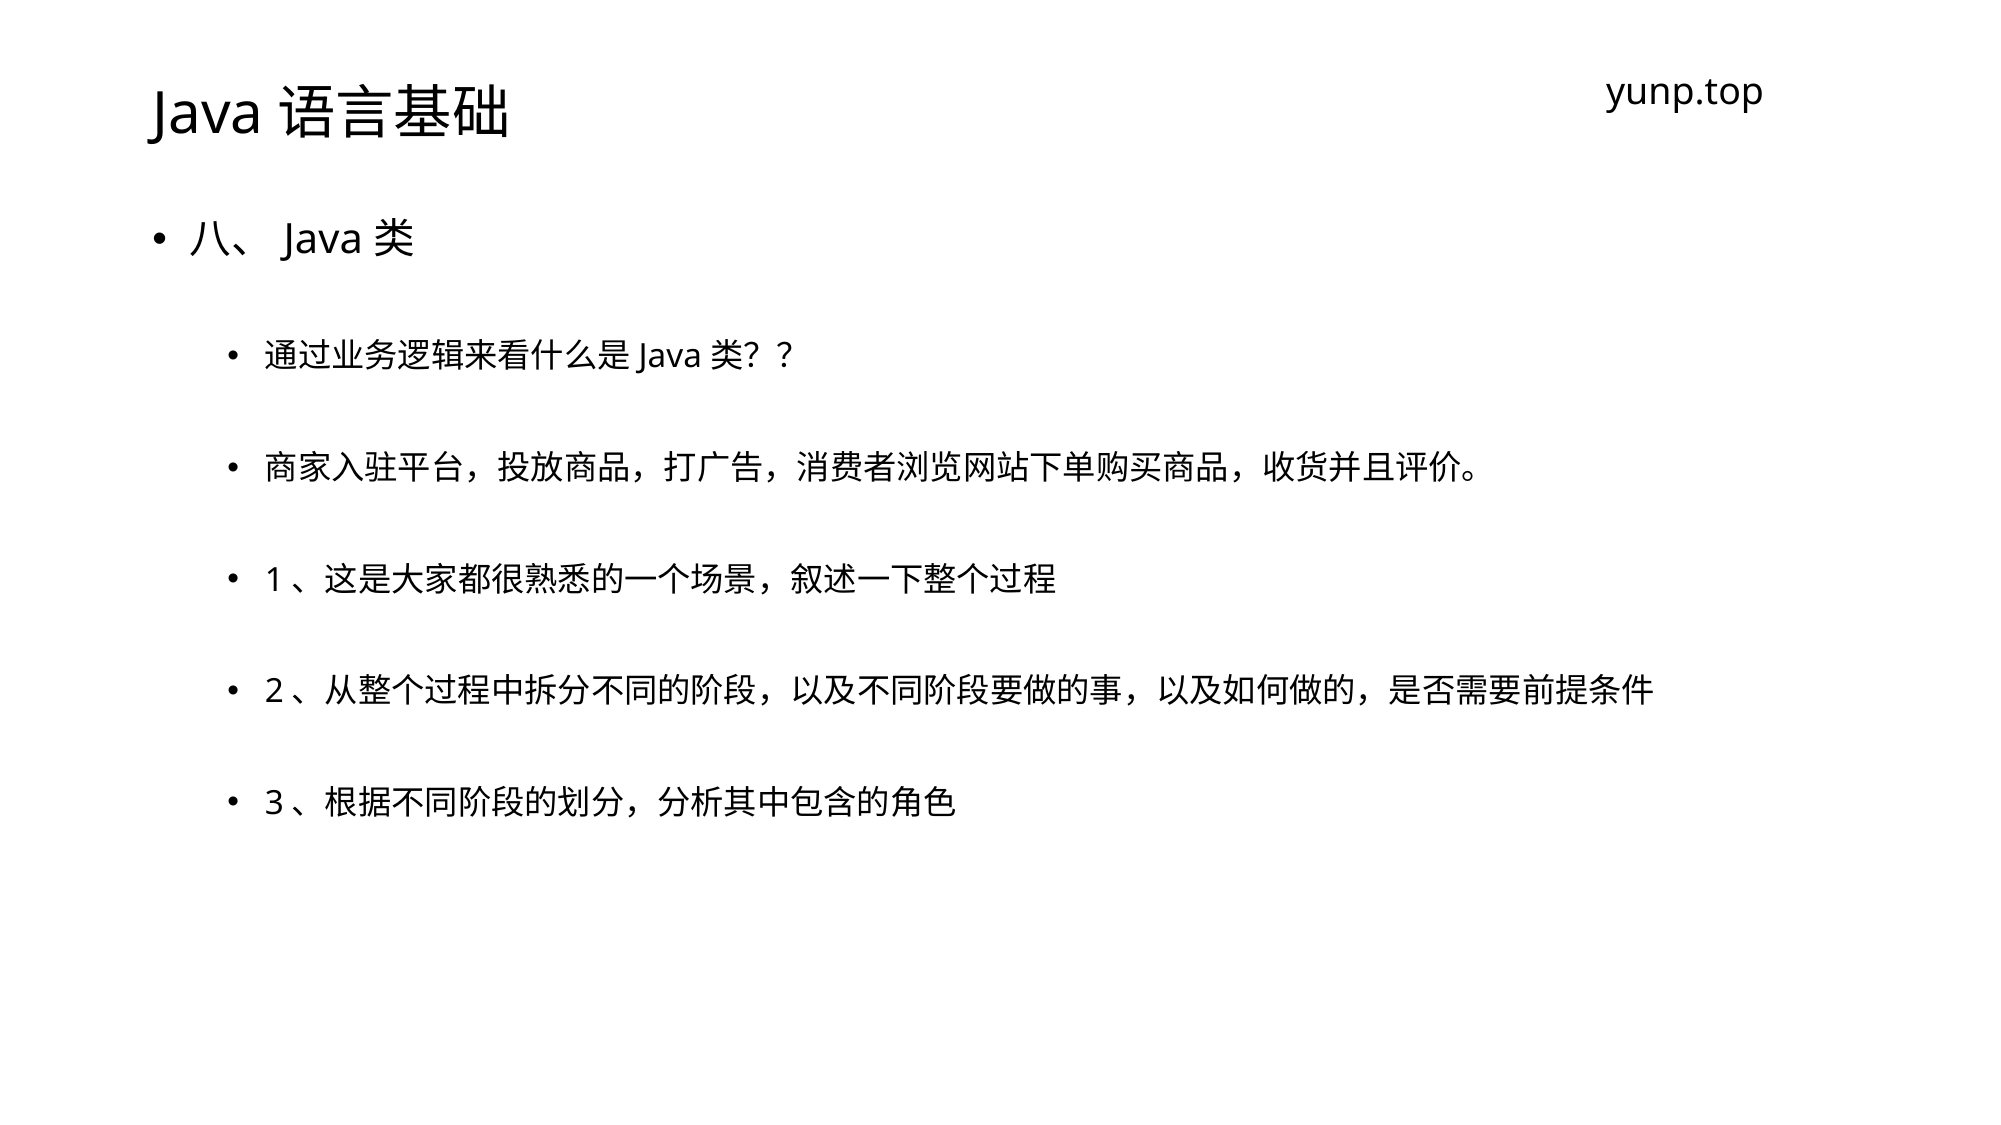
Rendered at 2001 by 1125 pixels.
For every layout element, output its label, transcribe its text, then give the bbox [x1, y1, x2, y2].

list 八、Java类 通过业务逻辑来看什么是Java类？？ 商家入驻平台，投放商品，打广告，消费者浏览网站下单购买商品，收货并且评价。 1、这是大家都很熟悉的一个场景，叙述一下整个过程 2、从整个过程中拆分不同的阶段，以及不同阶段要做的事，以及如何做的，是否需要前提条件 3、根据不同阶段的划分，分析其中包含的角色 [137, 210, 1863, 1066]
title Java语言基础 [137, 59, 1592, 171]
text_box yunp.top [1591, 59, 1844, 120]
